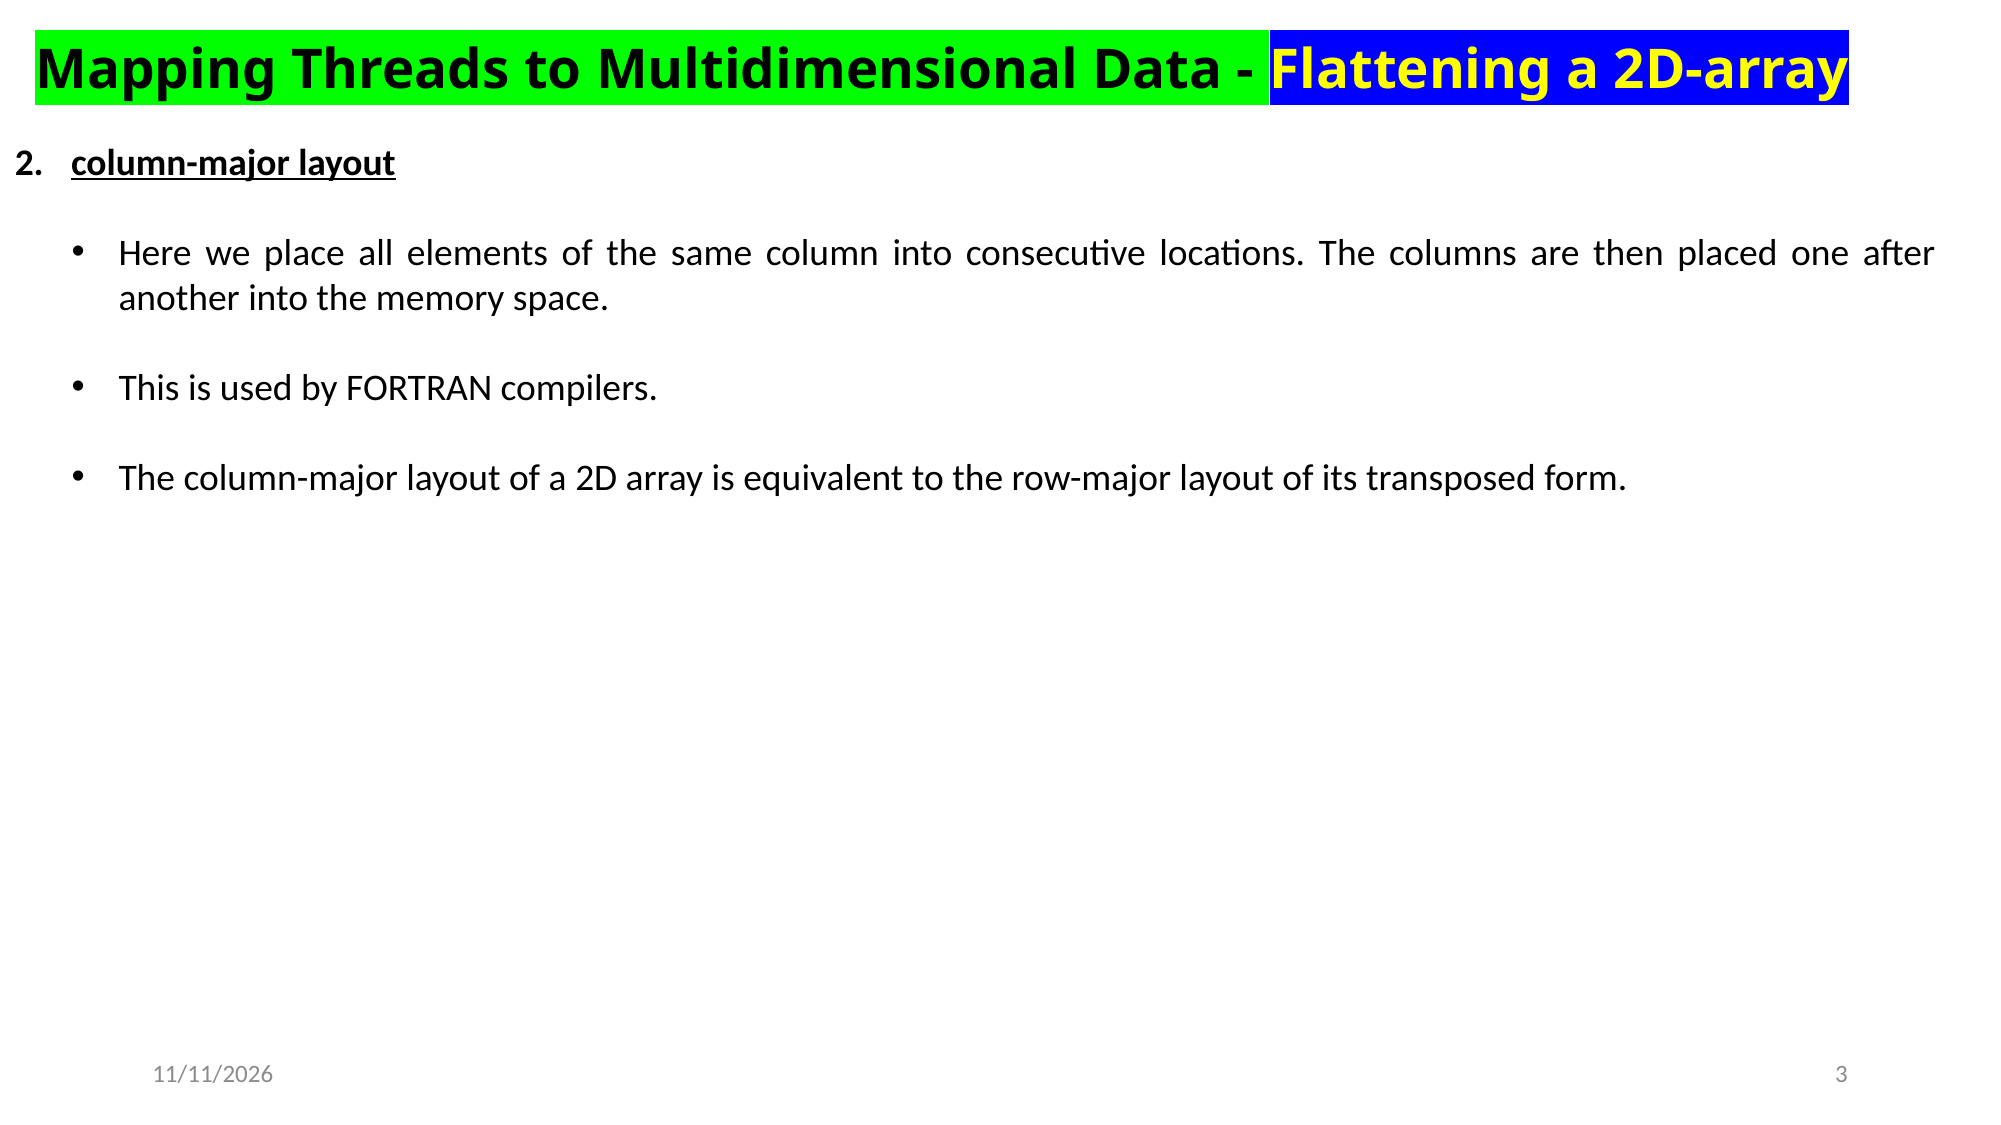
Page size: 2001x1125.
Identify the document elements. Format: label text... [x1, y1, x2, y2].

text_box 3 [1412, 1042, 1863, 1103]
text_box 26-04-2023 [137, 1042, 588, 1103]
text_box Mapping Threads to Multidimensional Data - Flattening a 2D-array [20, 9, 1925, 130]
text_box column-major layout Here we place all elements of the same column into consecutive locations. The columns are then placed one after another into the memory space. This is used by FORTRAN compilers. The column-major layout of a 2D array is equivalent to the row-major layout of its transposed form. [0, 130, 1953, 1103]
